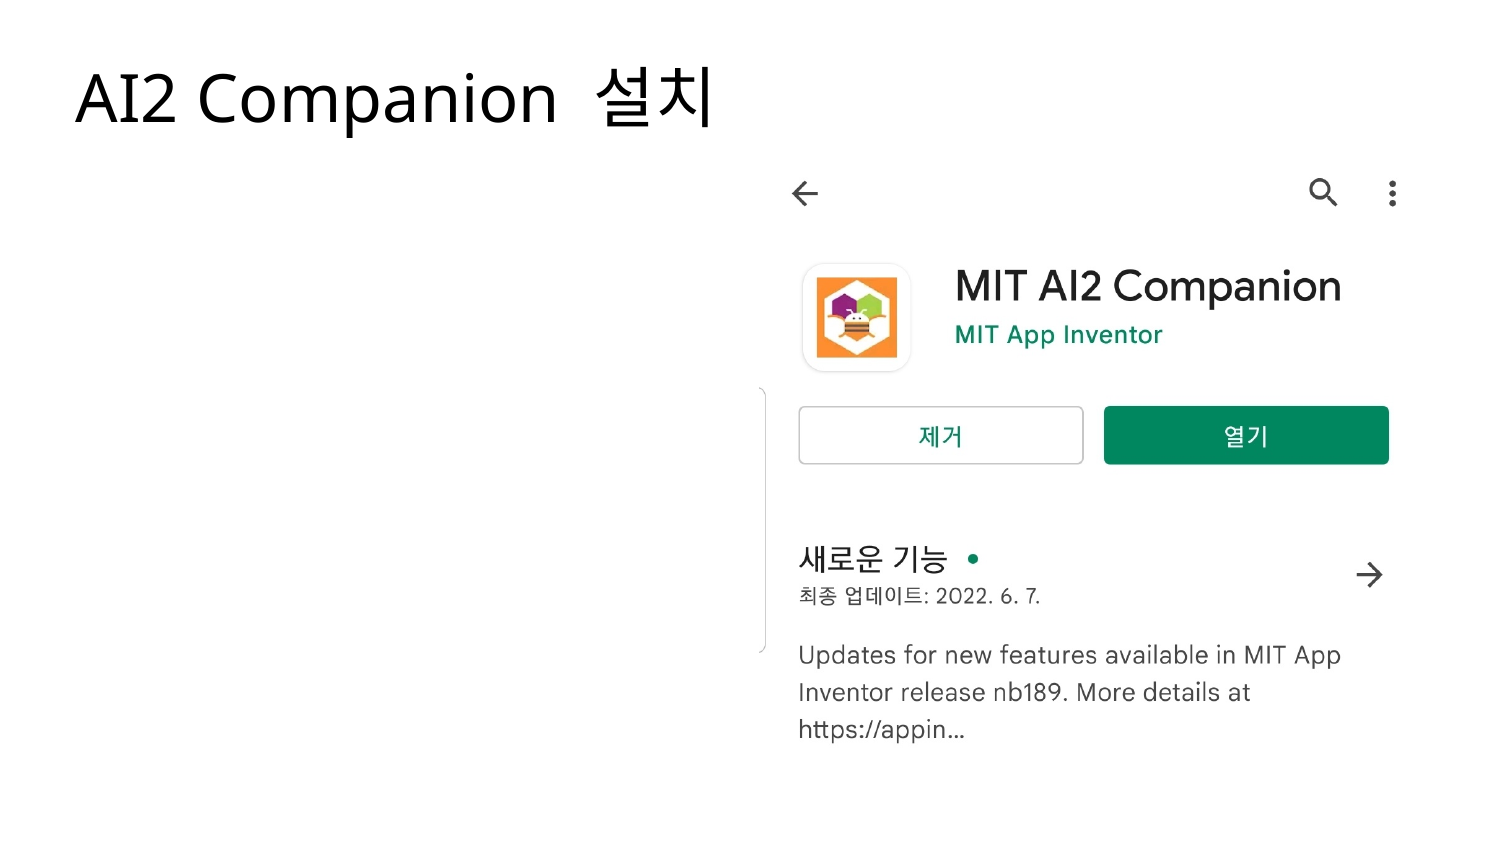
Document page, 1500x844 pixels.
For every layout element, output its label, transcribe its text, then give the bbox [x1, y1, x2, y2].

picture [758, 147, 1428, 778]
text_box AI2 Companion 설치 [60, 48, 1303, 143]
